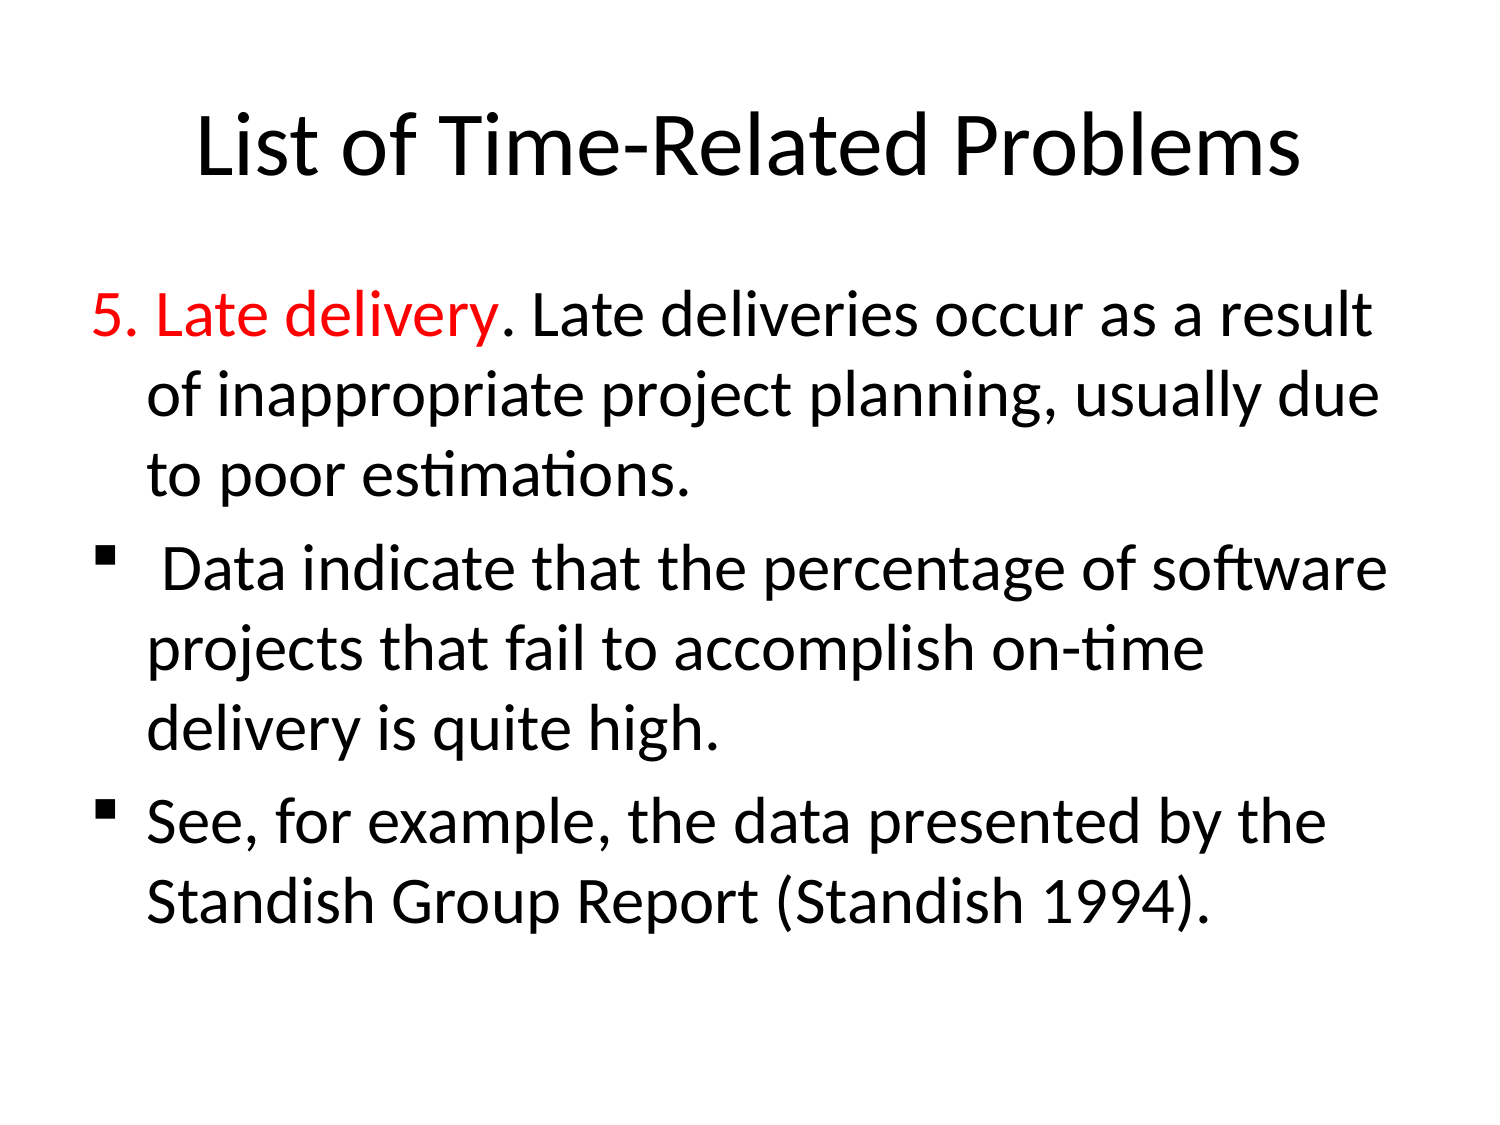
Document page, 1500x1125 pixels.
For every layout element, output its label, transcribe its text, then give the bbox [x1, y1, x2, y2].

title List of Time-Related Problems [75, 45, 1425, 233]
list 5. Late delivery. Late deliveries occur as a result of inappropriate project planning, usually due to poor estimations. Data indicate that the percentage of software projects that fail to accomplish on-time delivery is quite high. See, for example, the data presented by the Standish Group Report (Standish 1994). [75, 262, 1425, 1005]
